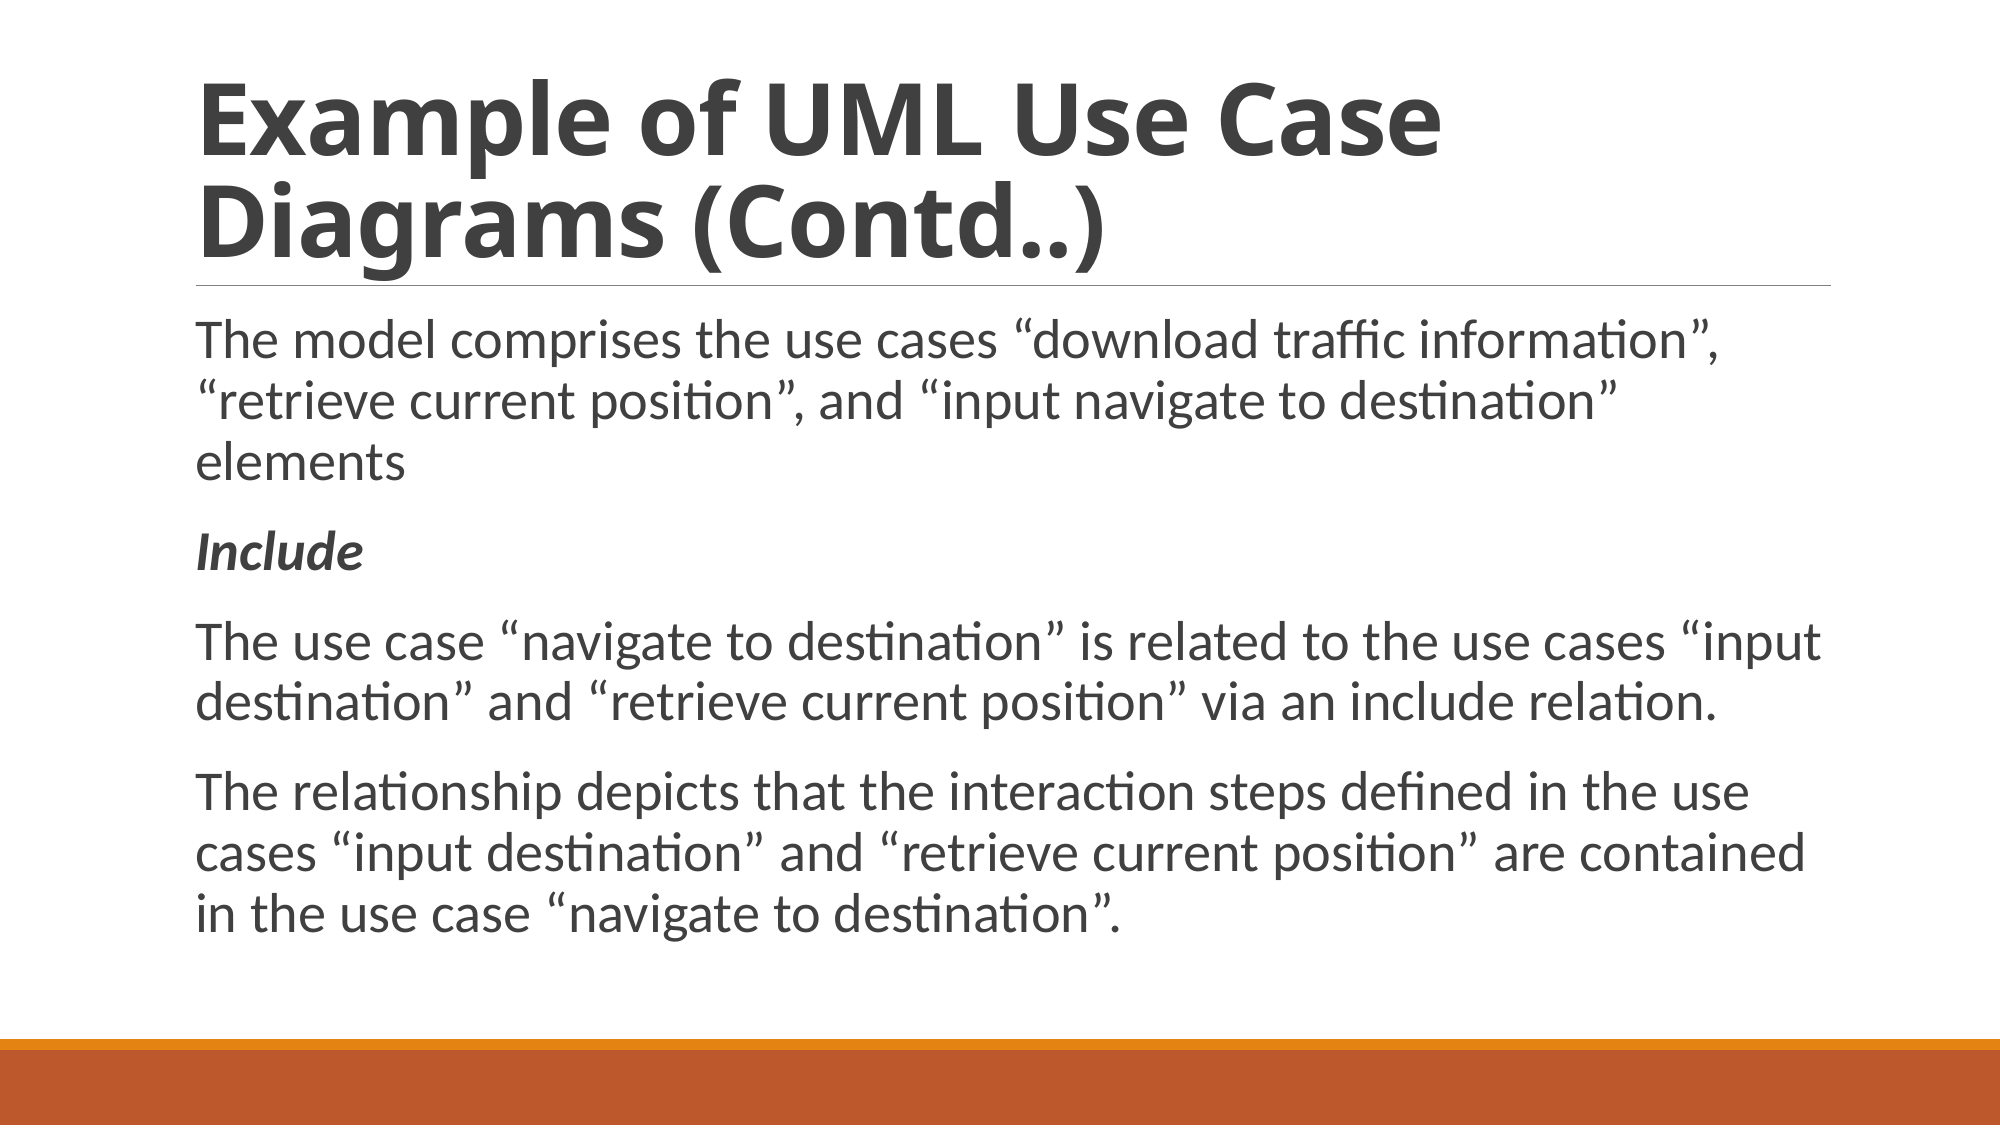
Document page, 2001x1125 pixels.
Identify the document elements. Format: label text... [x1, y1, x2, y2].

list The model comprises the use cases “download traffic information”, “retrieve current position”, and “input navigate to destination” elements Include The use case “navigate to destination” is related to the use cases “input destination” and “retrieve current position” via an include relation. The relationship depicts that the interaction steps defined in the use cases “input destination” and “retrieve current position” are contained in the use case “navigate to destination”. [180, 302, 1830, 963]
title Example of UML Use Case Diagrams (Contd..) [180, 47, 1830, 285]
